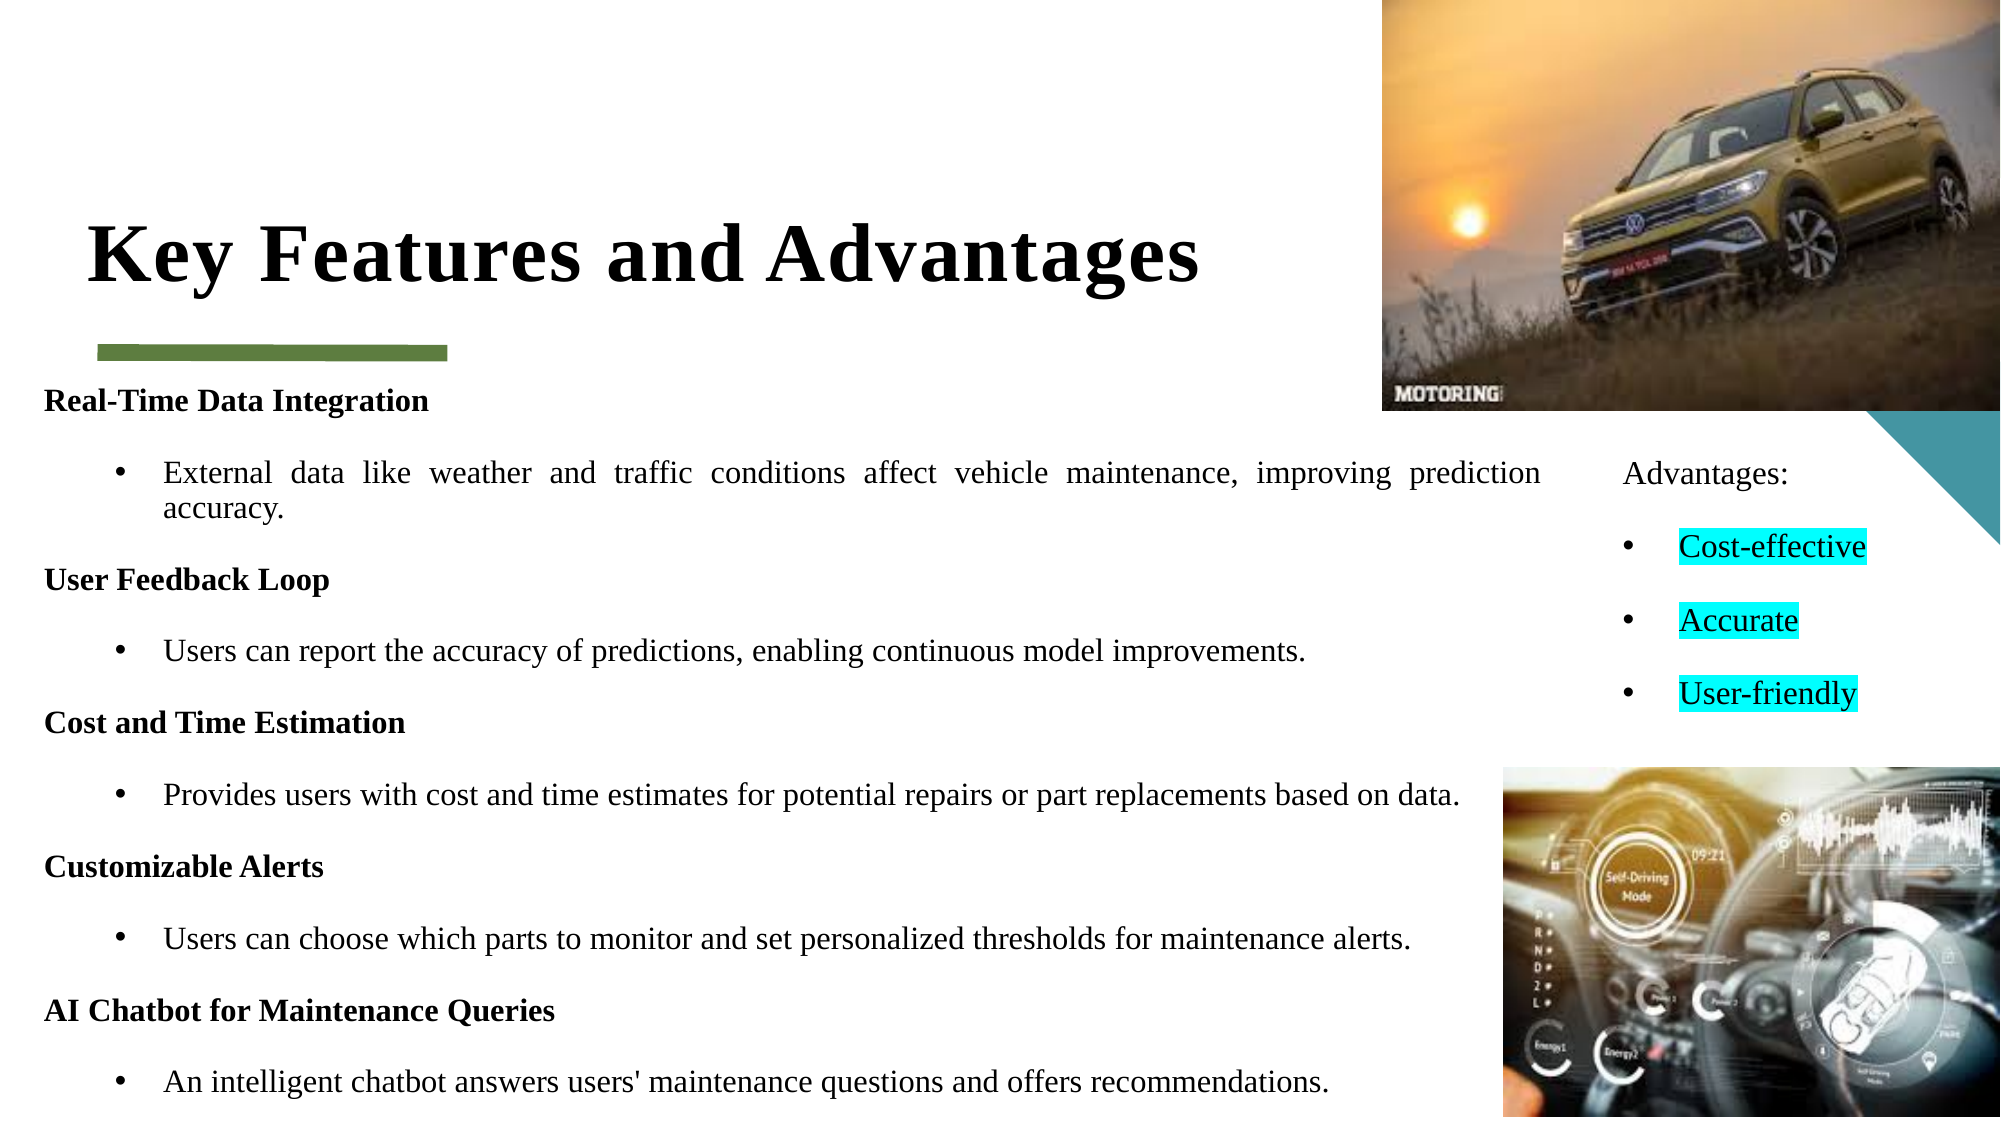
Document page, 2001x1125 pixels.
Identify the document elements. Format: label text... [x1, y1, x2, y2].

list Advantages: Cost-effective Accurate User-friendly [1622, 448, 2000, 767]
picture [1382, 0, 2000, 411]
title Key Features and Advantages [87, 97, 1382, 298]
picture [1503, 767, 2000, 1117]
list Real-Time Data Integration External data like weather and traffic conditions affect vehicle maintenance, improving prediction accuracy. User Feedback Loop Users can report the accuracy of predictions, enabling continuous model improvements. Cost and Time Estimation Provides users with cost and time estimates for potential repairs or part replacements based on data. Customizable Alerts Users can choose which parts to monitor and set personalized thresholds for maintenance alerts. AI Chatbot for Maintenance Queries An intelligent chatbot answers users' maintenance questions and offers recommendations. [43, 375, 1543, 1103]
